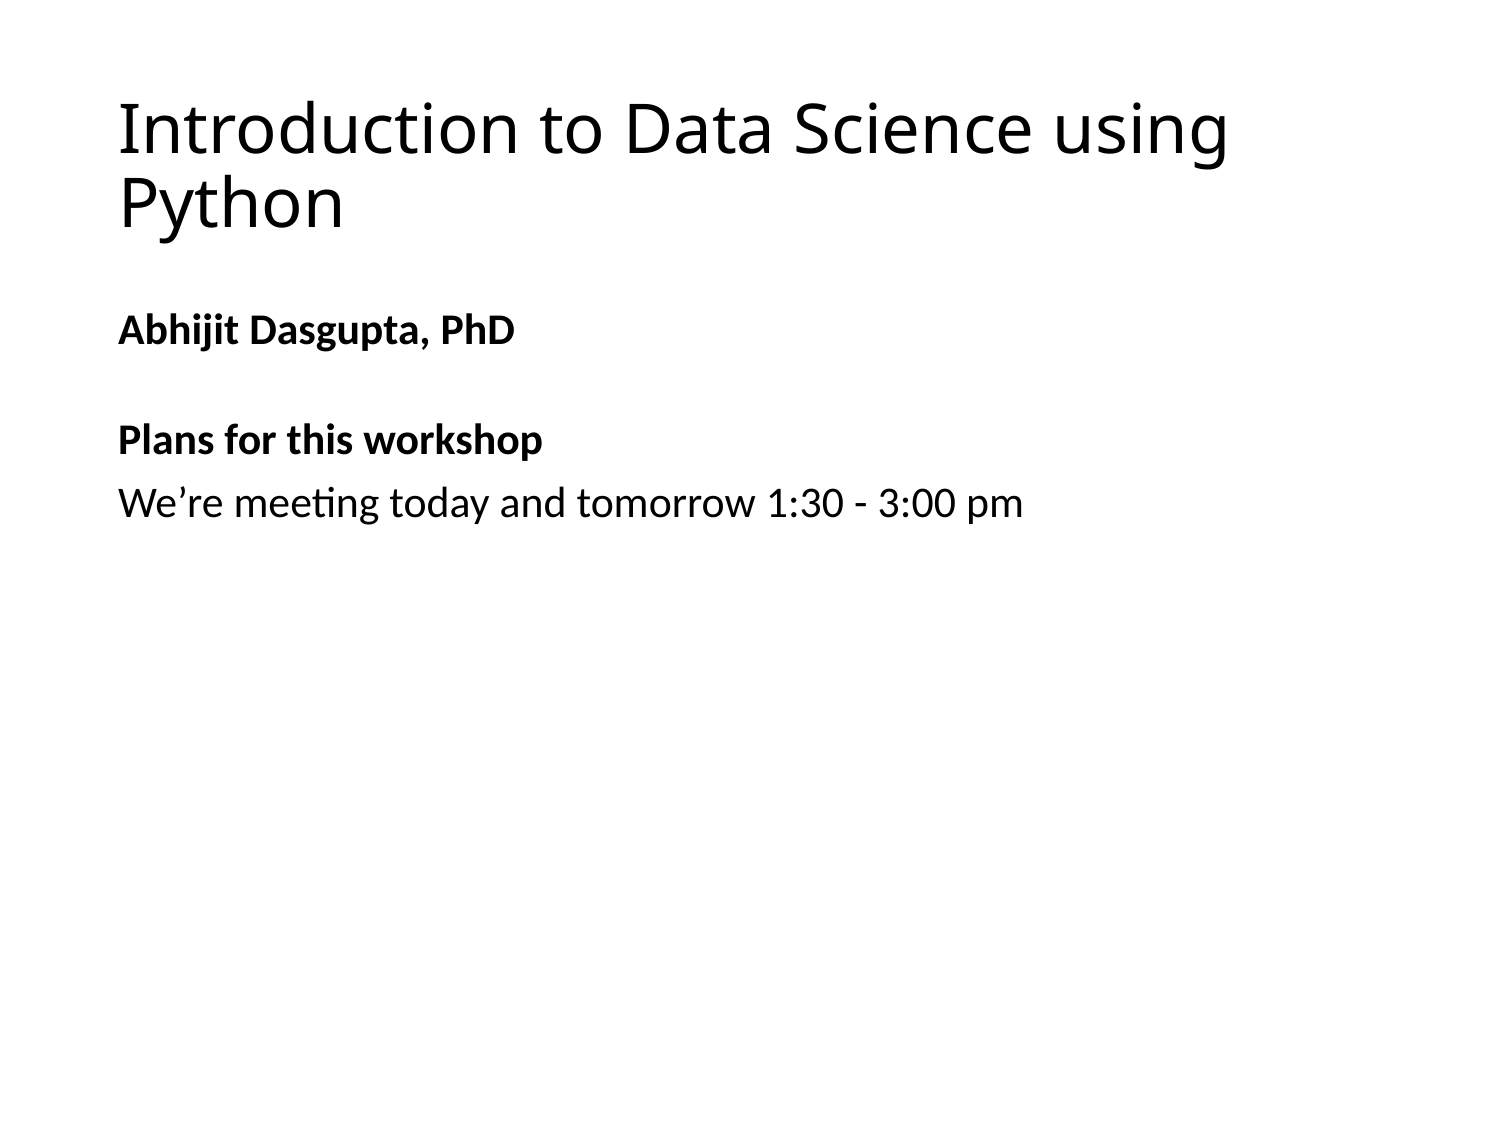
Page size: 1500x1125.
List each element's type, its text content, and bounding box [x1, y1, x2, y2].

title Introduction to Data Science using Python [103, 59, 1397, 278]
list Abhijit Dasgupta, PhD Plans for this workshop We’re meeting today and tomorrow 1:30 - 3:00 pm [103, 299, 1397, 1014]
